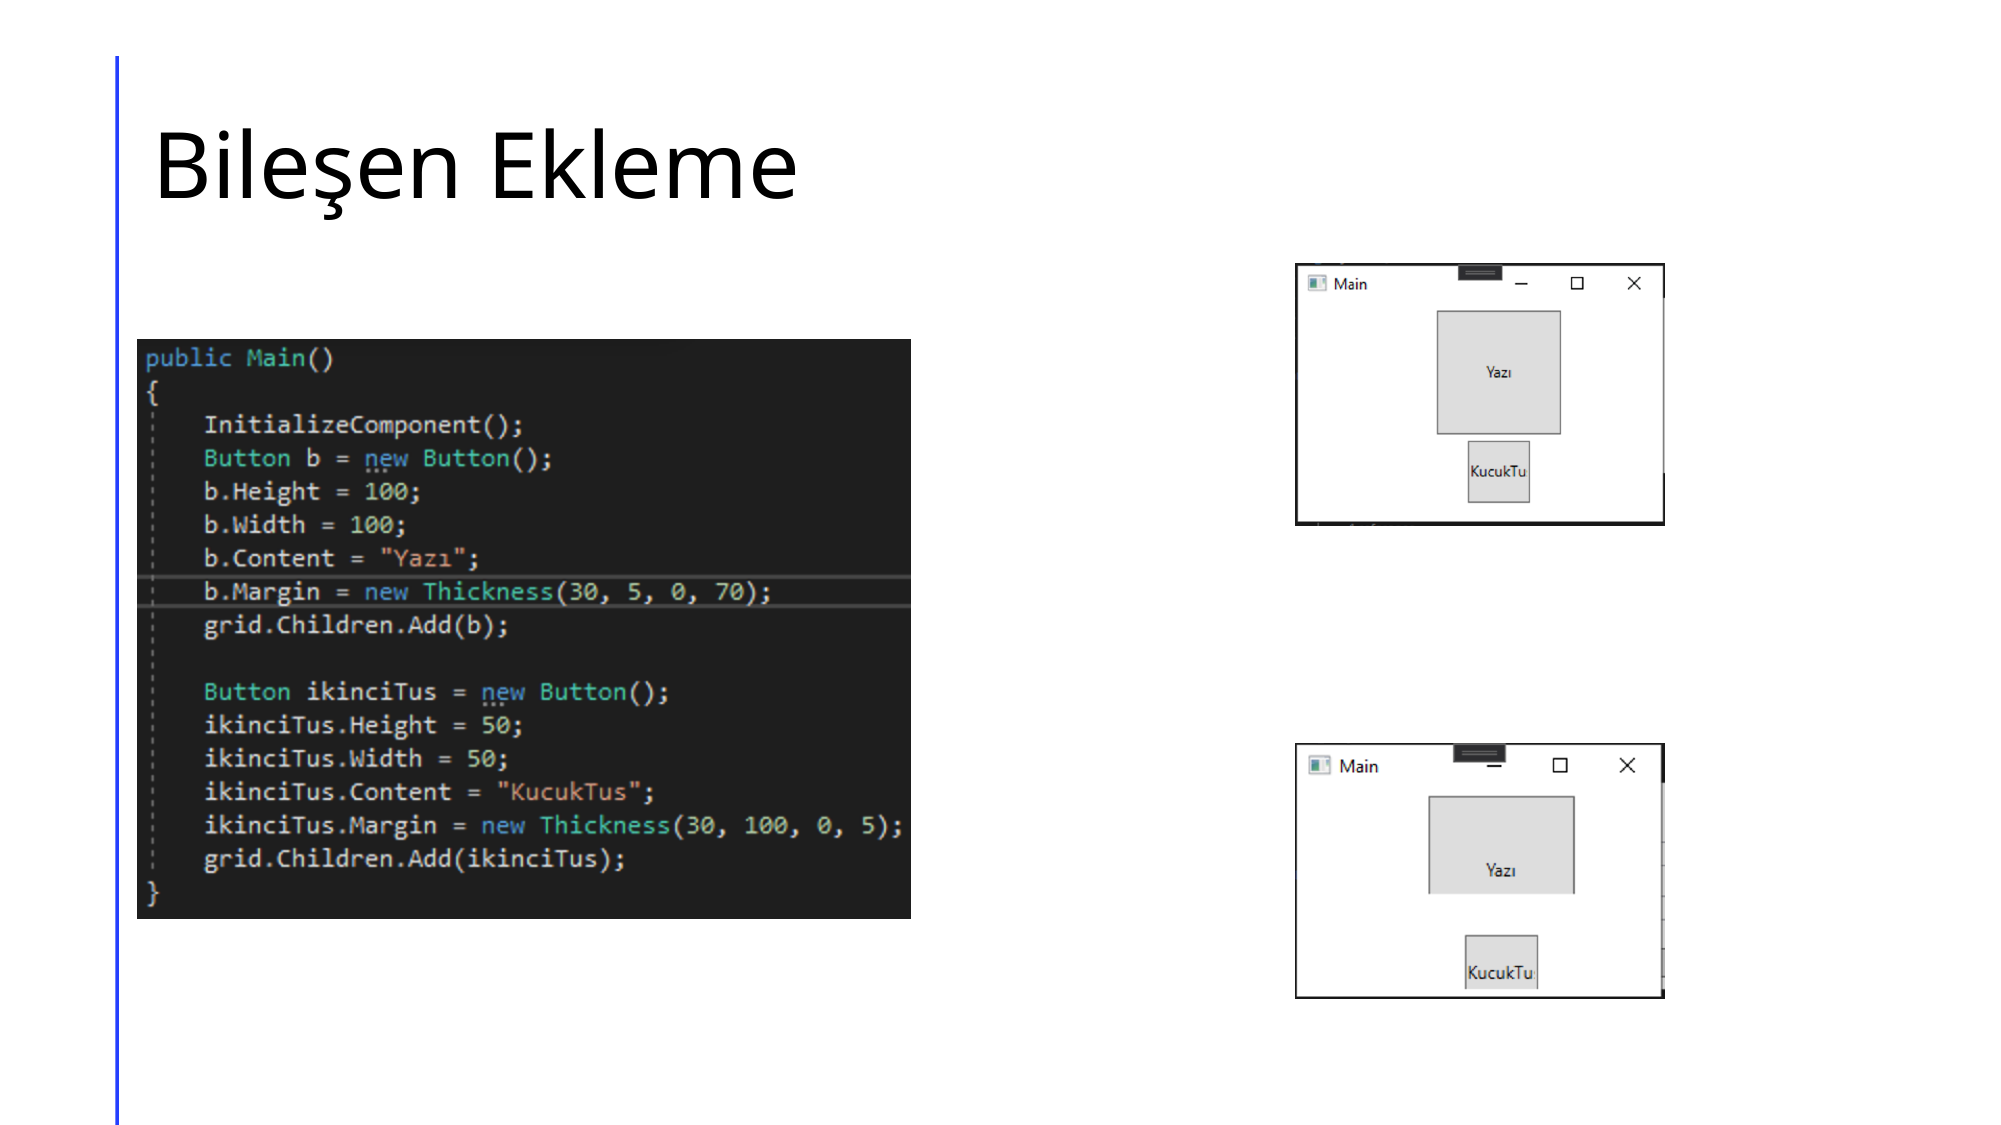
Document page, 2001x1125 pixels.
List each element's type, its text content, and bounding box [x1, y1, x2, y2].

title Bileşen Ekleme [137, 59, 1863, 278]
picture [1295, 743, 1665, 999]
picture [137, 339, 911, 919]
picture [1295, 263, 1665, 526]
